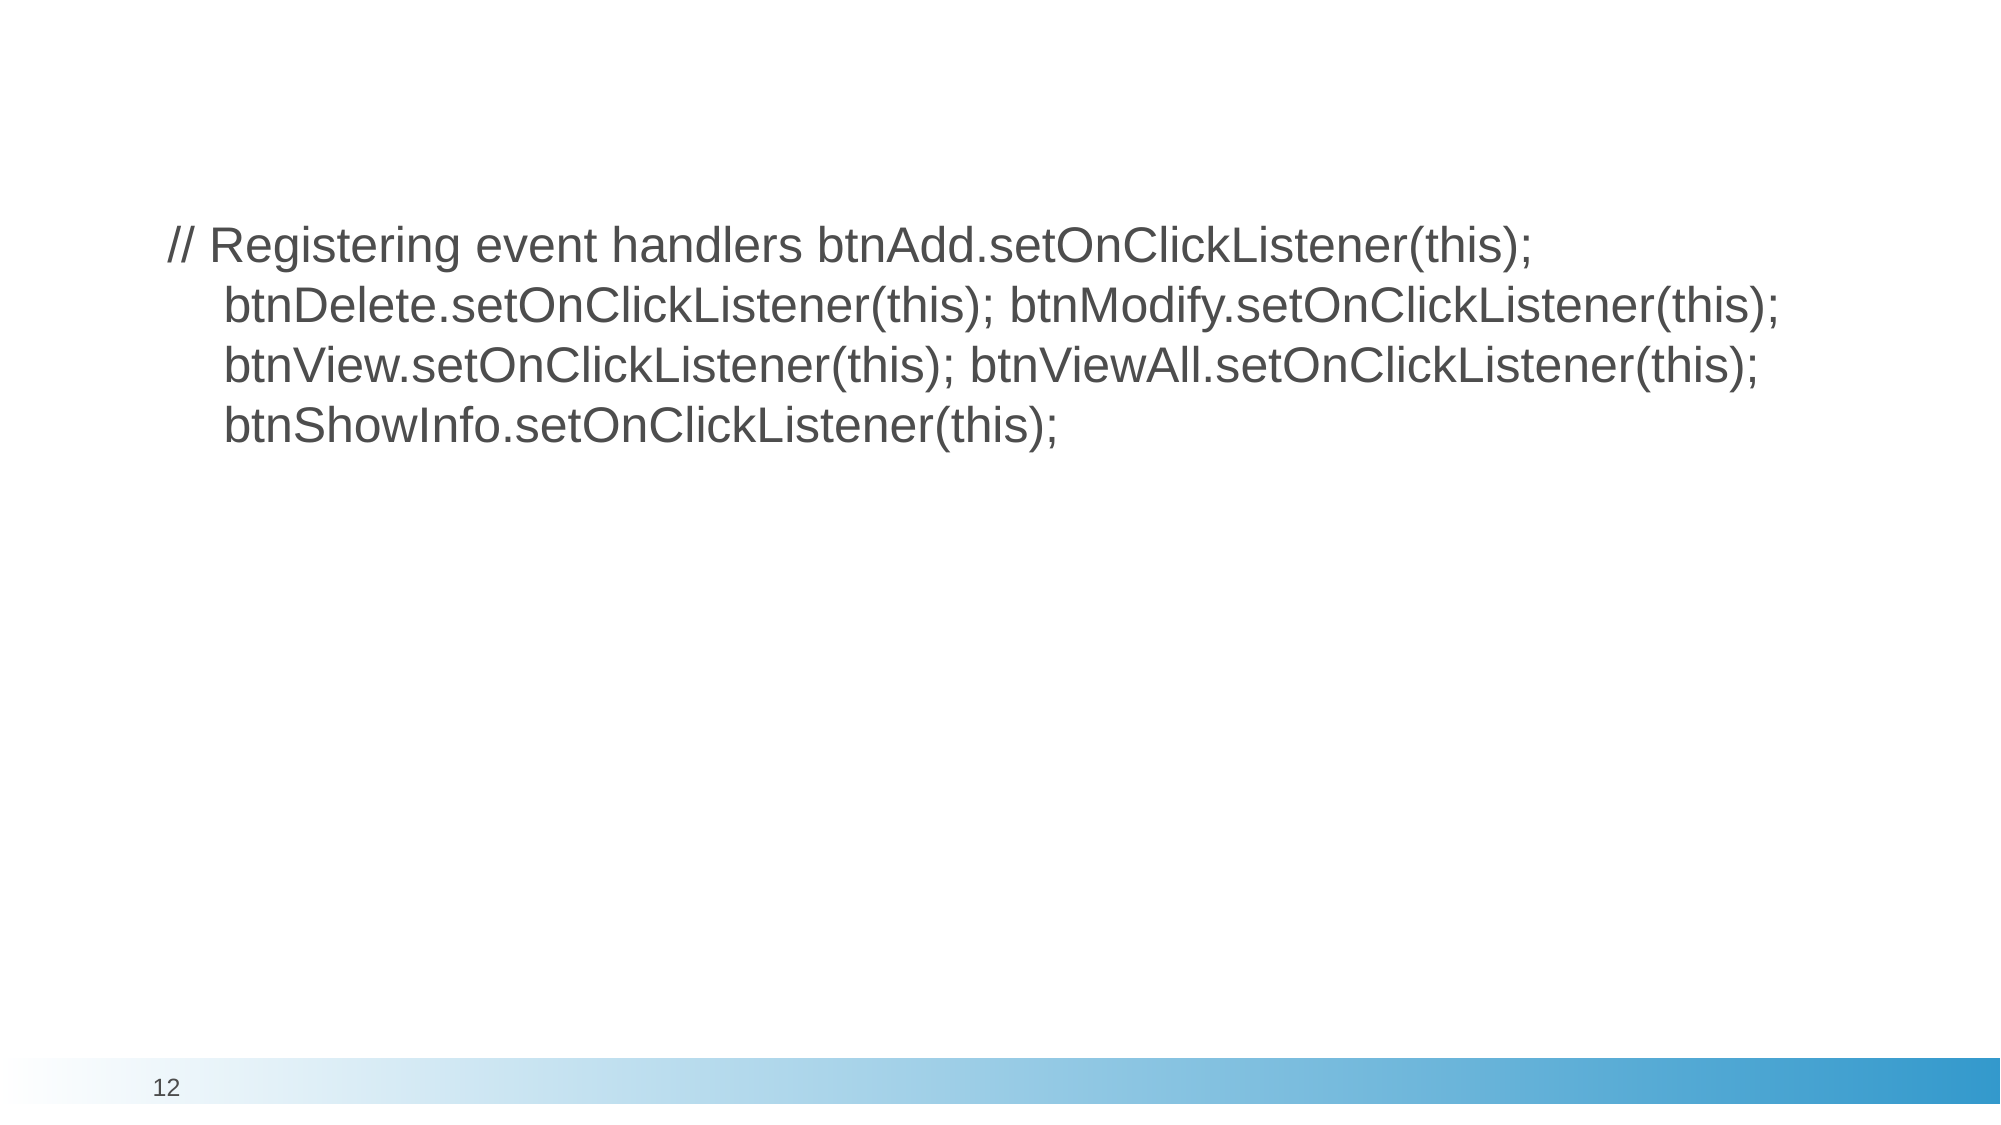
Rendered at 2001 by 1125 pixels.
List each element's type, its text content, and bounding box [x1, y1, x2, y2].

list // Registering event handlers btnAdd.setOnClickListener(this); btnDelete.setOnClickListener(this); btnModify.setOnClickListener(this); btnView.setOnClickListener(this); btnViewAll.setOnClickListener(this); btnShowInfo.setOnClickListener(this); [167, 212, 1834, 1031]
slide_number 12 [60, 1074, 273, 1122]
